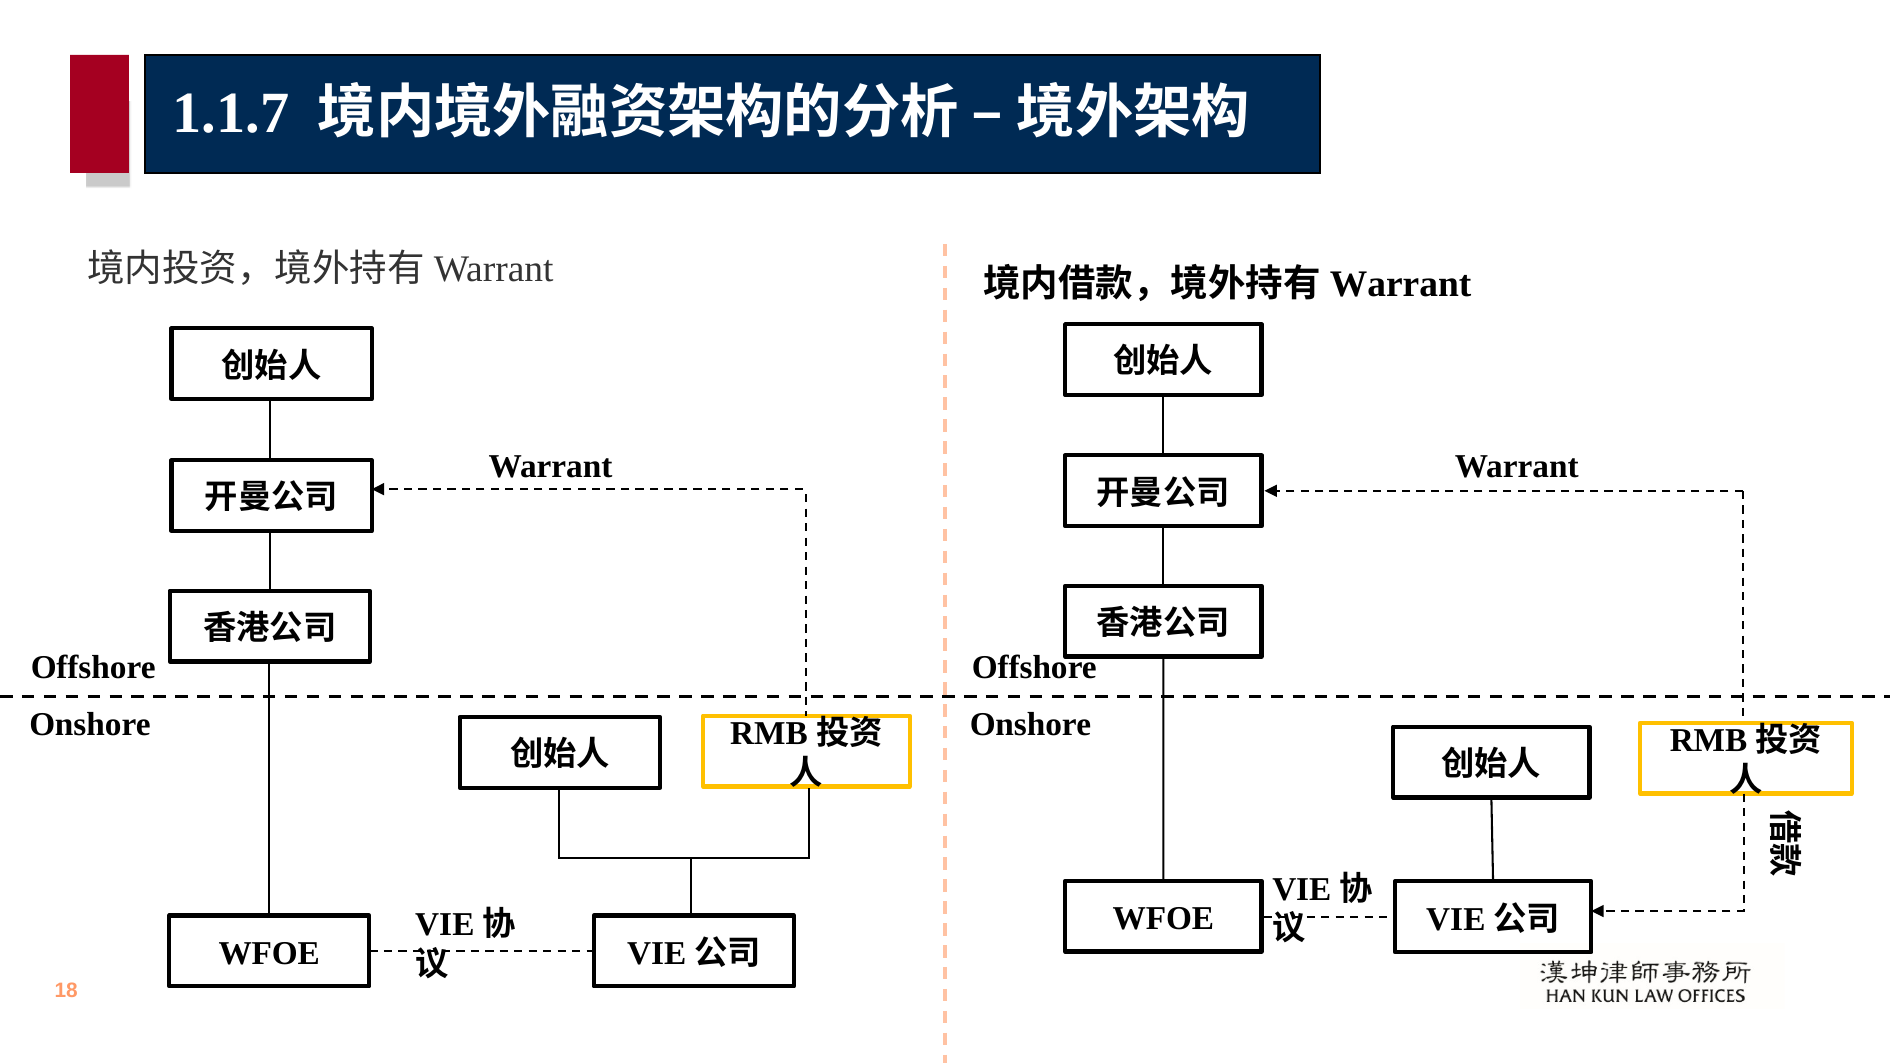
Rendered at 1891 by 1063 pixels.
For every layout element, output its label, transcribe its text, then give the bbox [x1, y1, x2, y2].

text_box 境内借款，境外持有Warrant [950, 233, 1562, 308]
picture [1520, 953, 1785, 1009]
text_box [954, 323, 1852, 953]
title 1.1.7 境内境外融资架构的分析 – 境外架构 [157, 52, 1308, 166]
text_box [14, 327, 910, 987]
list 境内投资，境外持有Warrant [54, 236, 918, 694]
text_box [912, 697, 918, 976]
